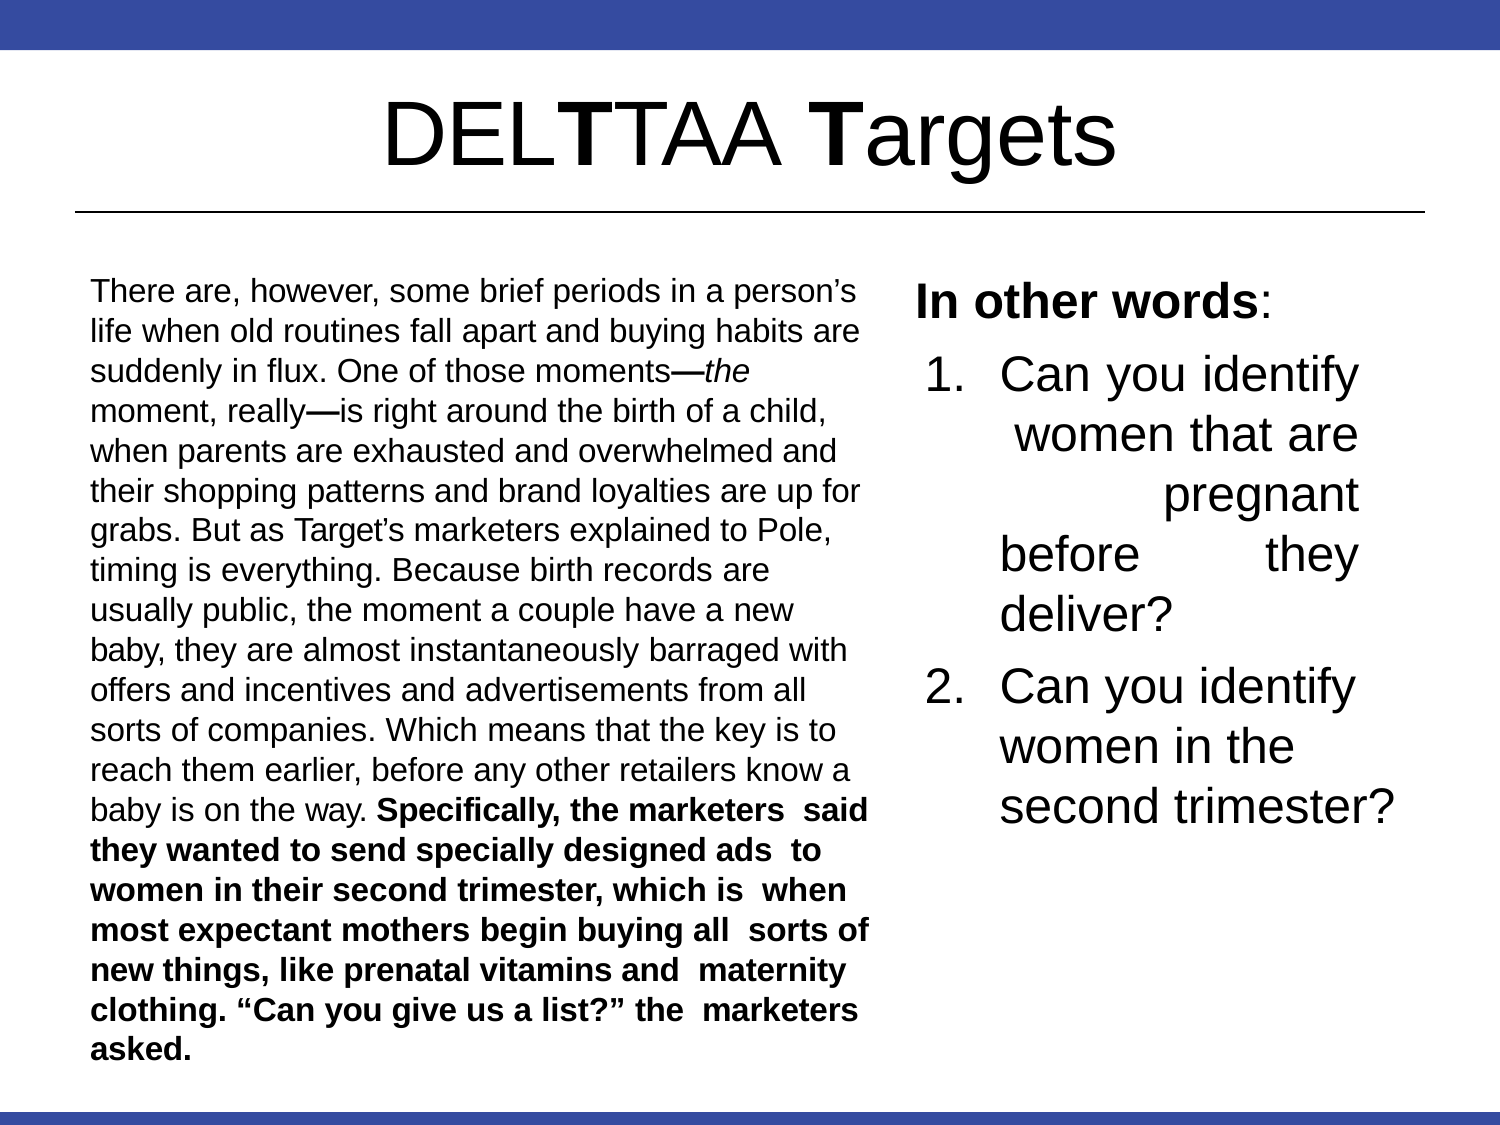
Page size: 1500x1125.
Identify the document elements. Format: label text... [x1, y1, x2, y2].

text_box In other words: Can you identify women that are pregnant before they deliver? Can you identify women in the second trimester? [912, 254, 1400, 834]
title DELTTAA Targets [379, 71, 1121, 262]
text_box There are, however, some brief periods in a person’s life when old routines fall apart and buying habits are suddenly in flux. One of those moments—the moment, really—is right around the birth of a child, when parents are exhausted and overwhelmed and their shopping patterns and brand loyalties are up for grabs. But as Target’s marketers explained to Pole, timing is everything. Because birth records are usually public, the moment a couple have a new baby, they are almost instantaneously barraged with offers and incentives and advertisements from all sorts of companies. Which means that the key is to reach them earlier, before any other retailers know a baby is on the way. Specifically, the marketers said they wanted to send specially designed ads to women in their second trimester, which is when most expectant mothers begin buying all sorts of new things, like prenatal vitamins and maternity clothing. “Can you give us a list?” the marketers asked. [87, 267, 872, 1068]
